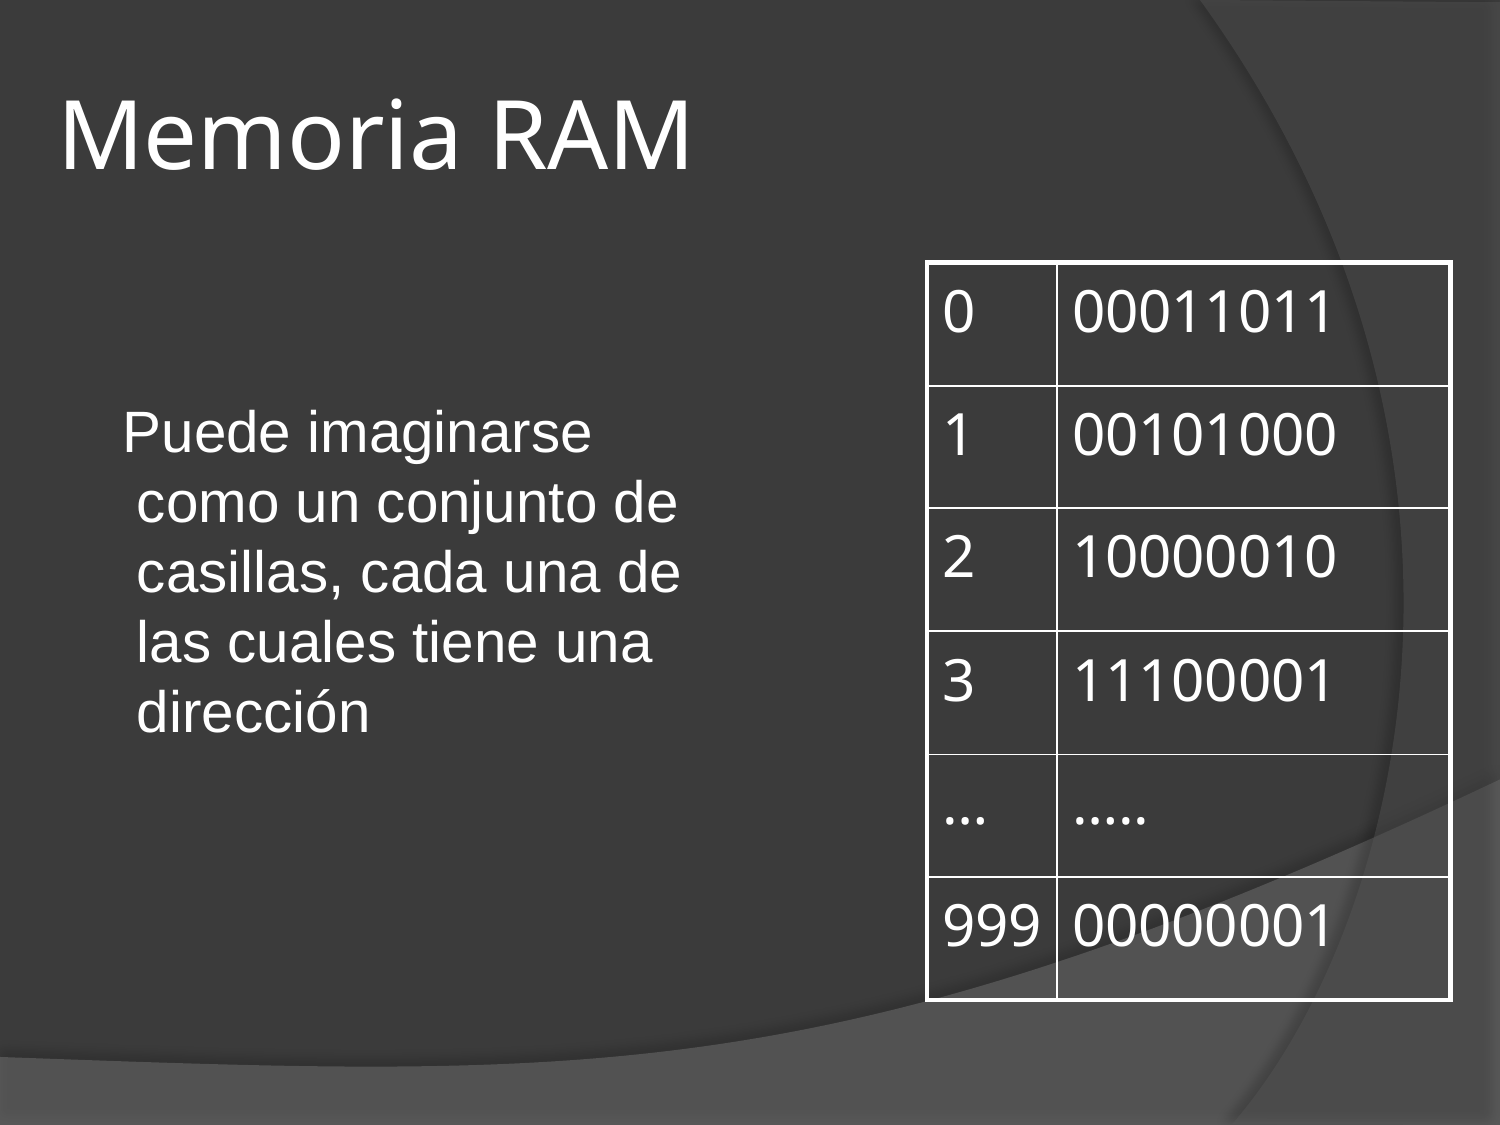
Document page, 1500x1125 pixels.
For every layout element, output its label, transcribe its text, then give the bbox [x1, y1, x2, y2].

table_cell 00000001 [1058, 878, 1448, 998]
table_header 0 [929, 265, 1056, 385]
table_header 00011011 [1058, 265, 1448, 385]
table_cell 2 [929, 509, 1056, 630]
title Memoria RAM [49, 37, 1451, 225]
list Puede imaginarse como un conjunto de casillas, cada una de las cuales tiene una dirección [53, 386, 742, 1125]
table_cell 1 [929, 387, 1056, 507]
table_cell 3 [929, 632, 1056, 754]
table_cell 10000010 [1058, 509, 1448, 630]
table_cell 00101000 [1058, 387, 1448, 507]
table_cell 11100001 [1058, 632, 1448, 754]
table_cell … [929, 755, 1056, 876]
table_cell ….. [1058, 755, 1448, 876]
table_cell 999 [929, 878, 1056, 998]
